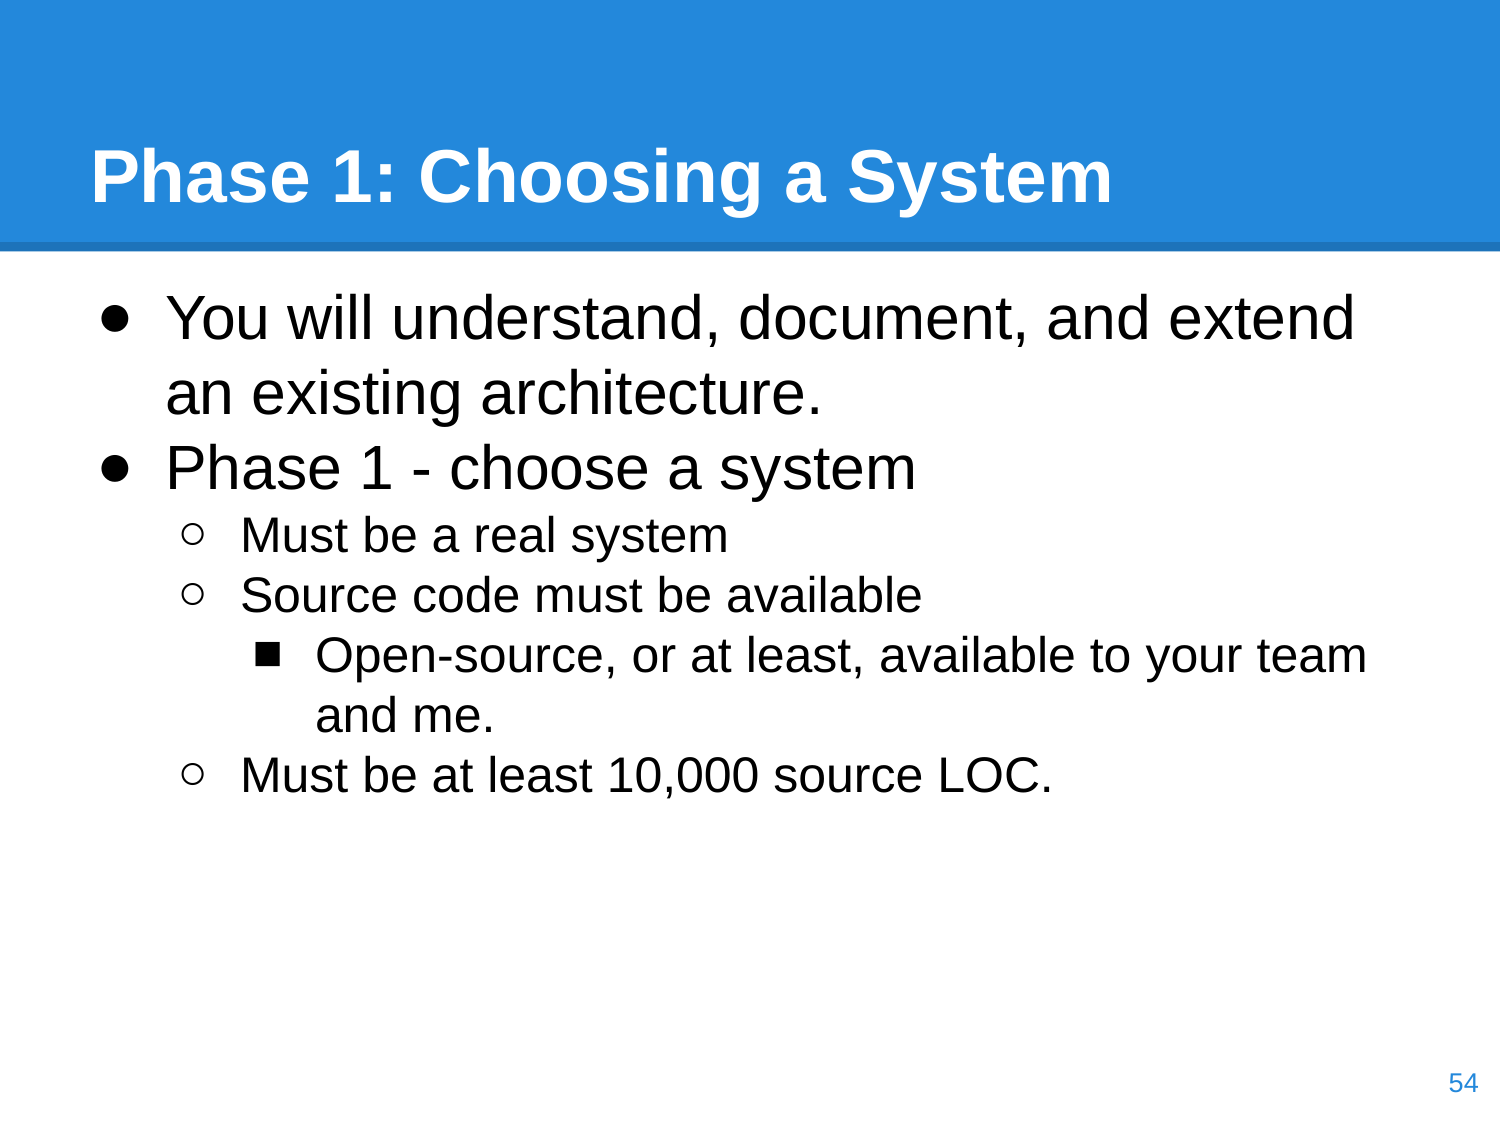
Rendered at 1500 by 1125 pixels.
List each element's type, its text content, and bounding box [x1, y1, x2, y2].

list You will understand, document, and extend an existing architecture. Phase 1 - choose a system Must be a real system Source code must be available Open-source, or at least, available to your team and me. Must be at least 10,000 source LOC. [75, 262, 1425, 1078]
slide_number ‹#› [1403, 1038, 1494, 1125]
title Phase 1: Choosing a System [75, 45, 1425, 233]
